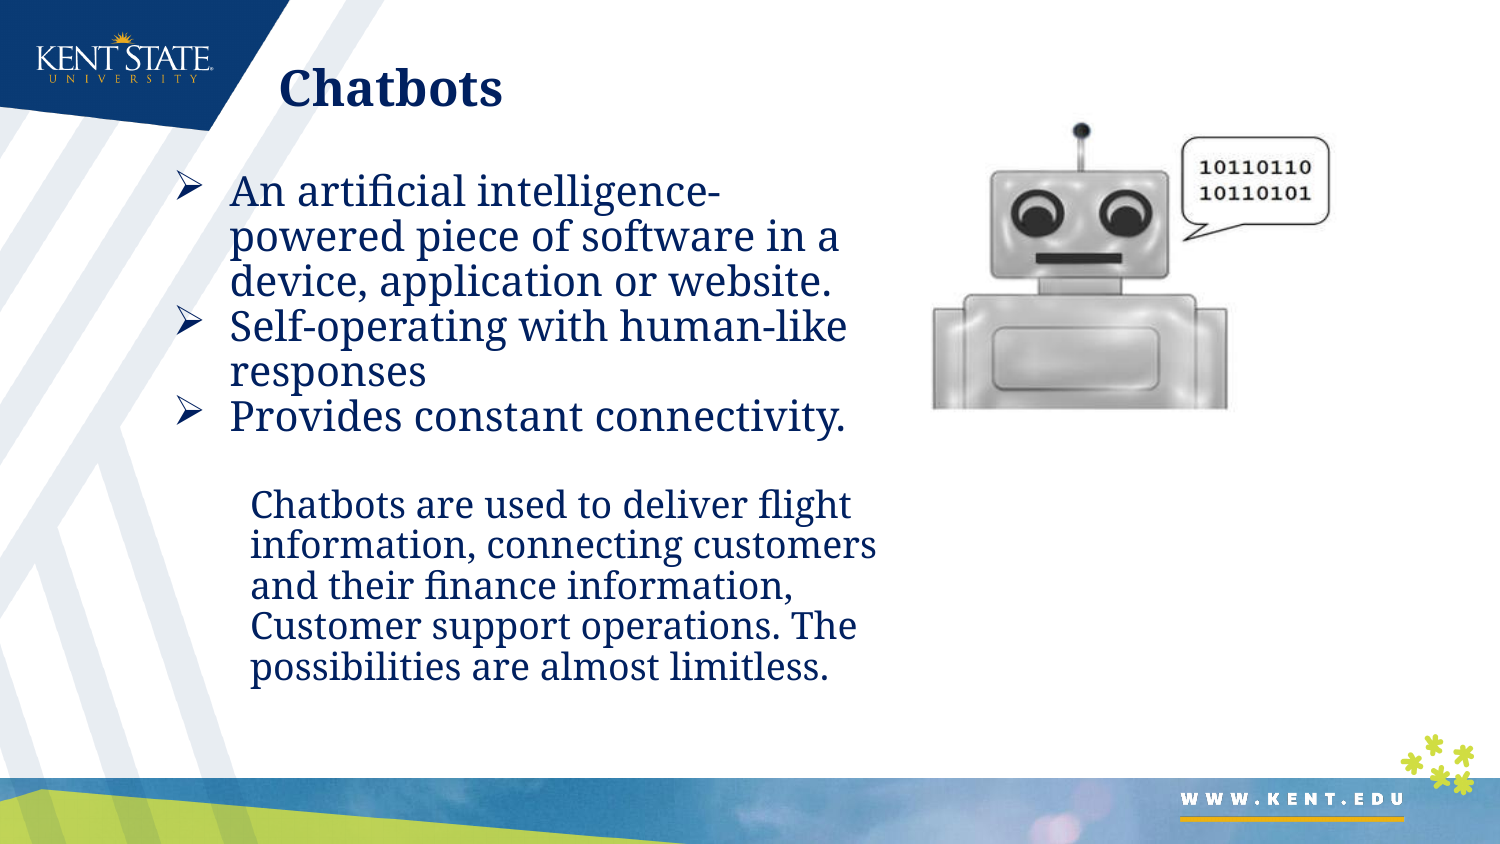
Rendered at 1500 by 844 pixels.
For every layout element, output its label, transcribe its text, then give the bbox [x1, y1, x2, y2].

title Chatbots [263, 17, 1500, 163]
list An artificial intelligence-powered piece of software in a device, application or website. Self-operating with human-like responses Provides constant connectivity. Chatbots are used to deliver flight information, connecting customers and their finance information, Customer support operations. The possibilities are almost limitless. [158, 163, 905, 699]
picture [0, 0, 1500, 844]
picture [873, 108, 1342, 441]
